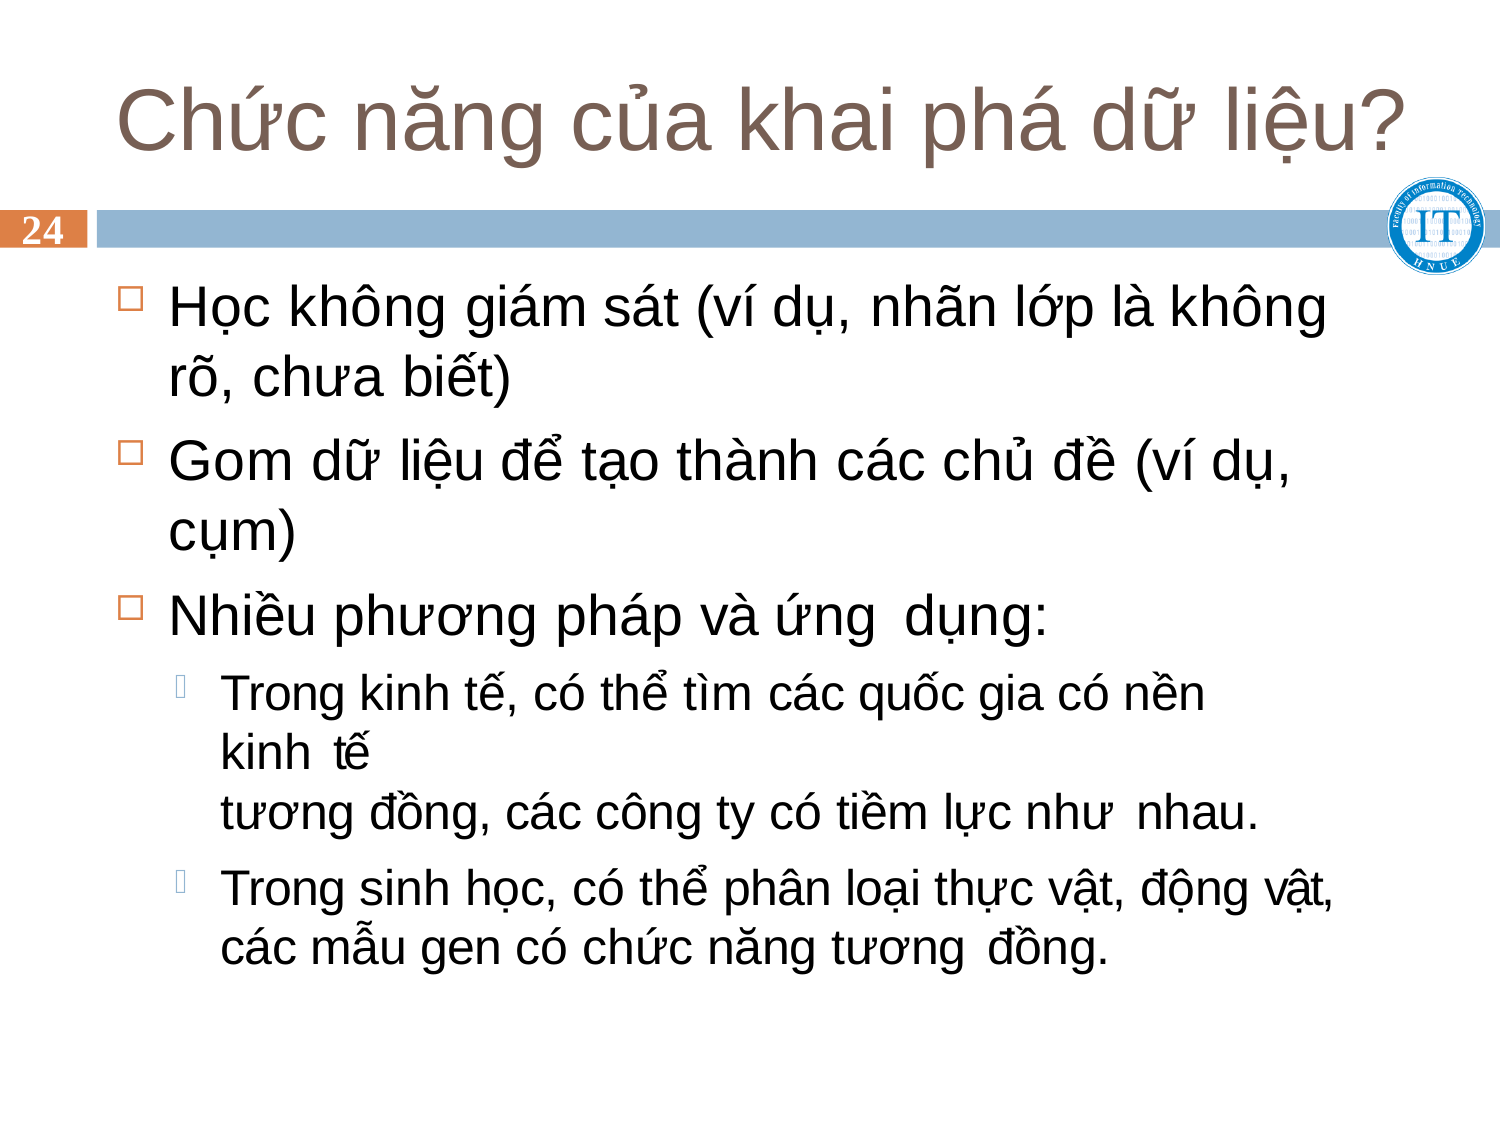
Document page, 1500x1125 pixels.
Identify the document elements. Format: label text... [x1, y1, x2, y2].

title Chức năng của khai phá dữ liệu? [89, 61, 1411, 252]
text_box 24 Học không giám sát (ví dụ, nhãn lớp là không rõ, chưa biết) Gom dữ liệu để tạo thành các chủ đề (ví dụ, cụm) Nhiều phương pháp và ứng dụng: Trong kinh tế, có thể tìm các quốc gia có nền kinh tế tương đồng, các công ty có tiềm lực như nhau. Trong sinh học, có thể phân loại thực vật, động vật, các mẫu gen có chức năng tương đồng. [19, 188, 1379, 975]
picture [1381, 169, 1486, 275]
